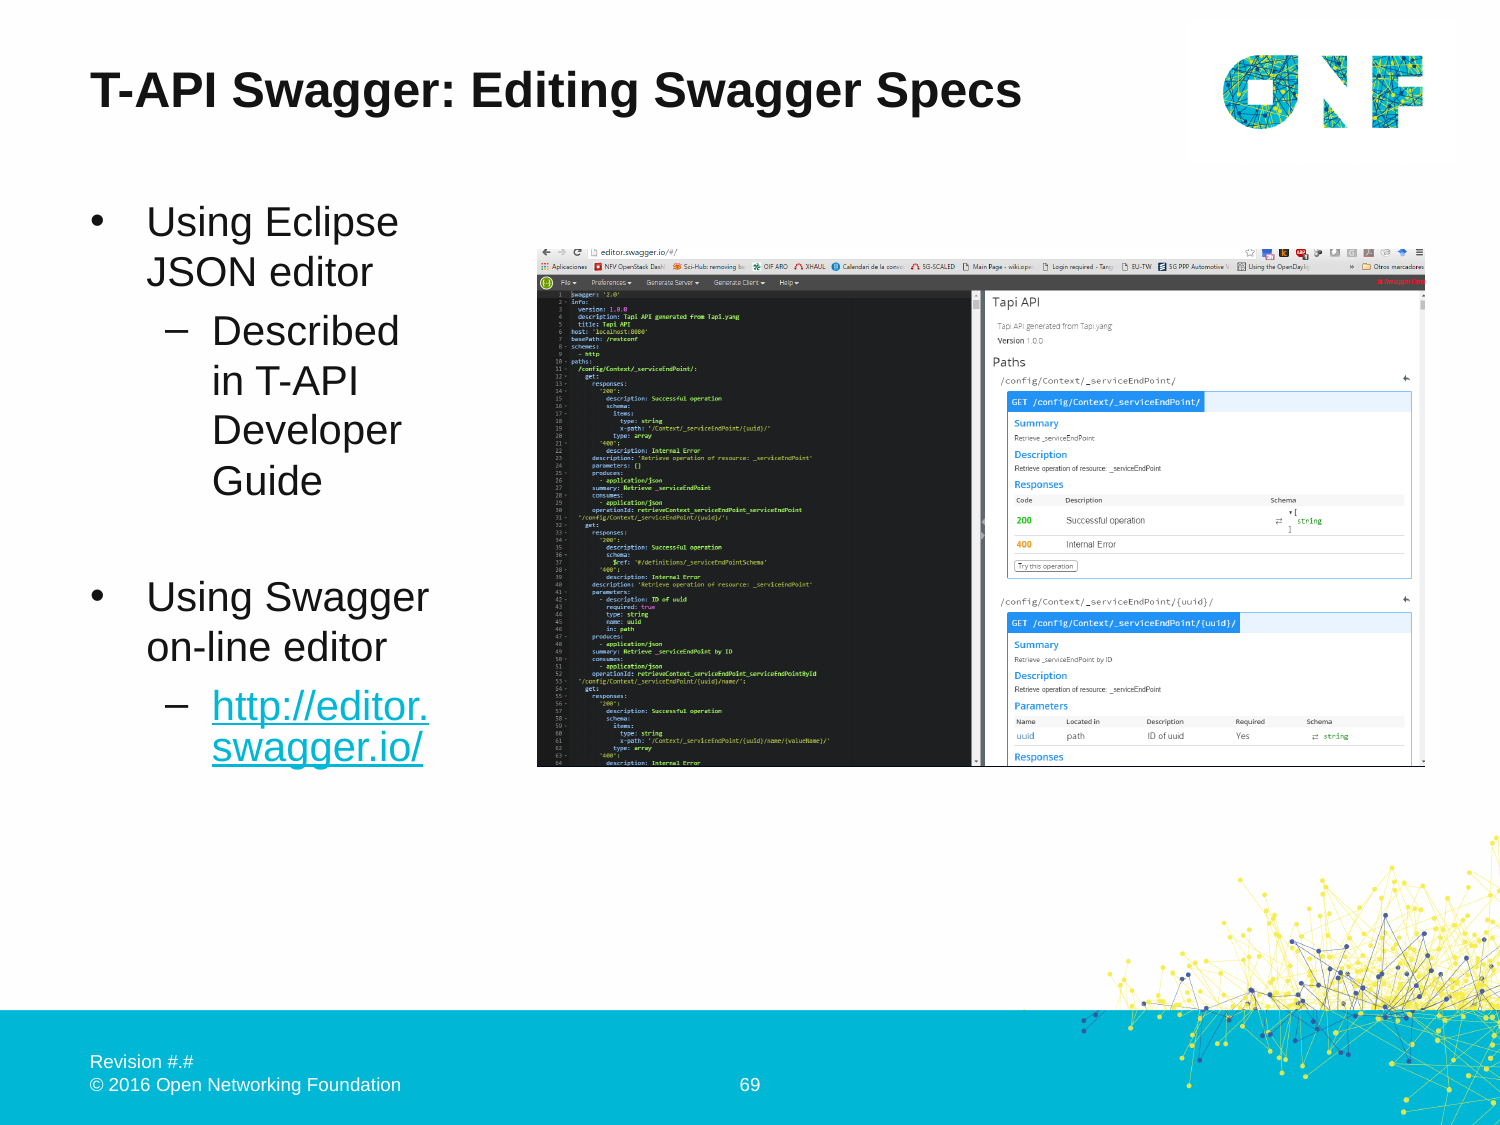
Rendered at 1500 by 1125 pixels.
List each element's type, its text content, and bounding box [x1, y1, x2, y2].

list Using Eclipse JSON editor Described in T-API Developer Guide Using Swagger on-line editor http://editor.swagger.io/ [75, 187, 450, 1013]
title T-API Swagger: Editing Swagger Specs [75, 50, 1088, 150]
picture [0, 0, 1500, 1125]
slide_number 69 [575, 1042, 925, 1103]
